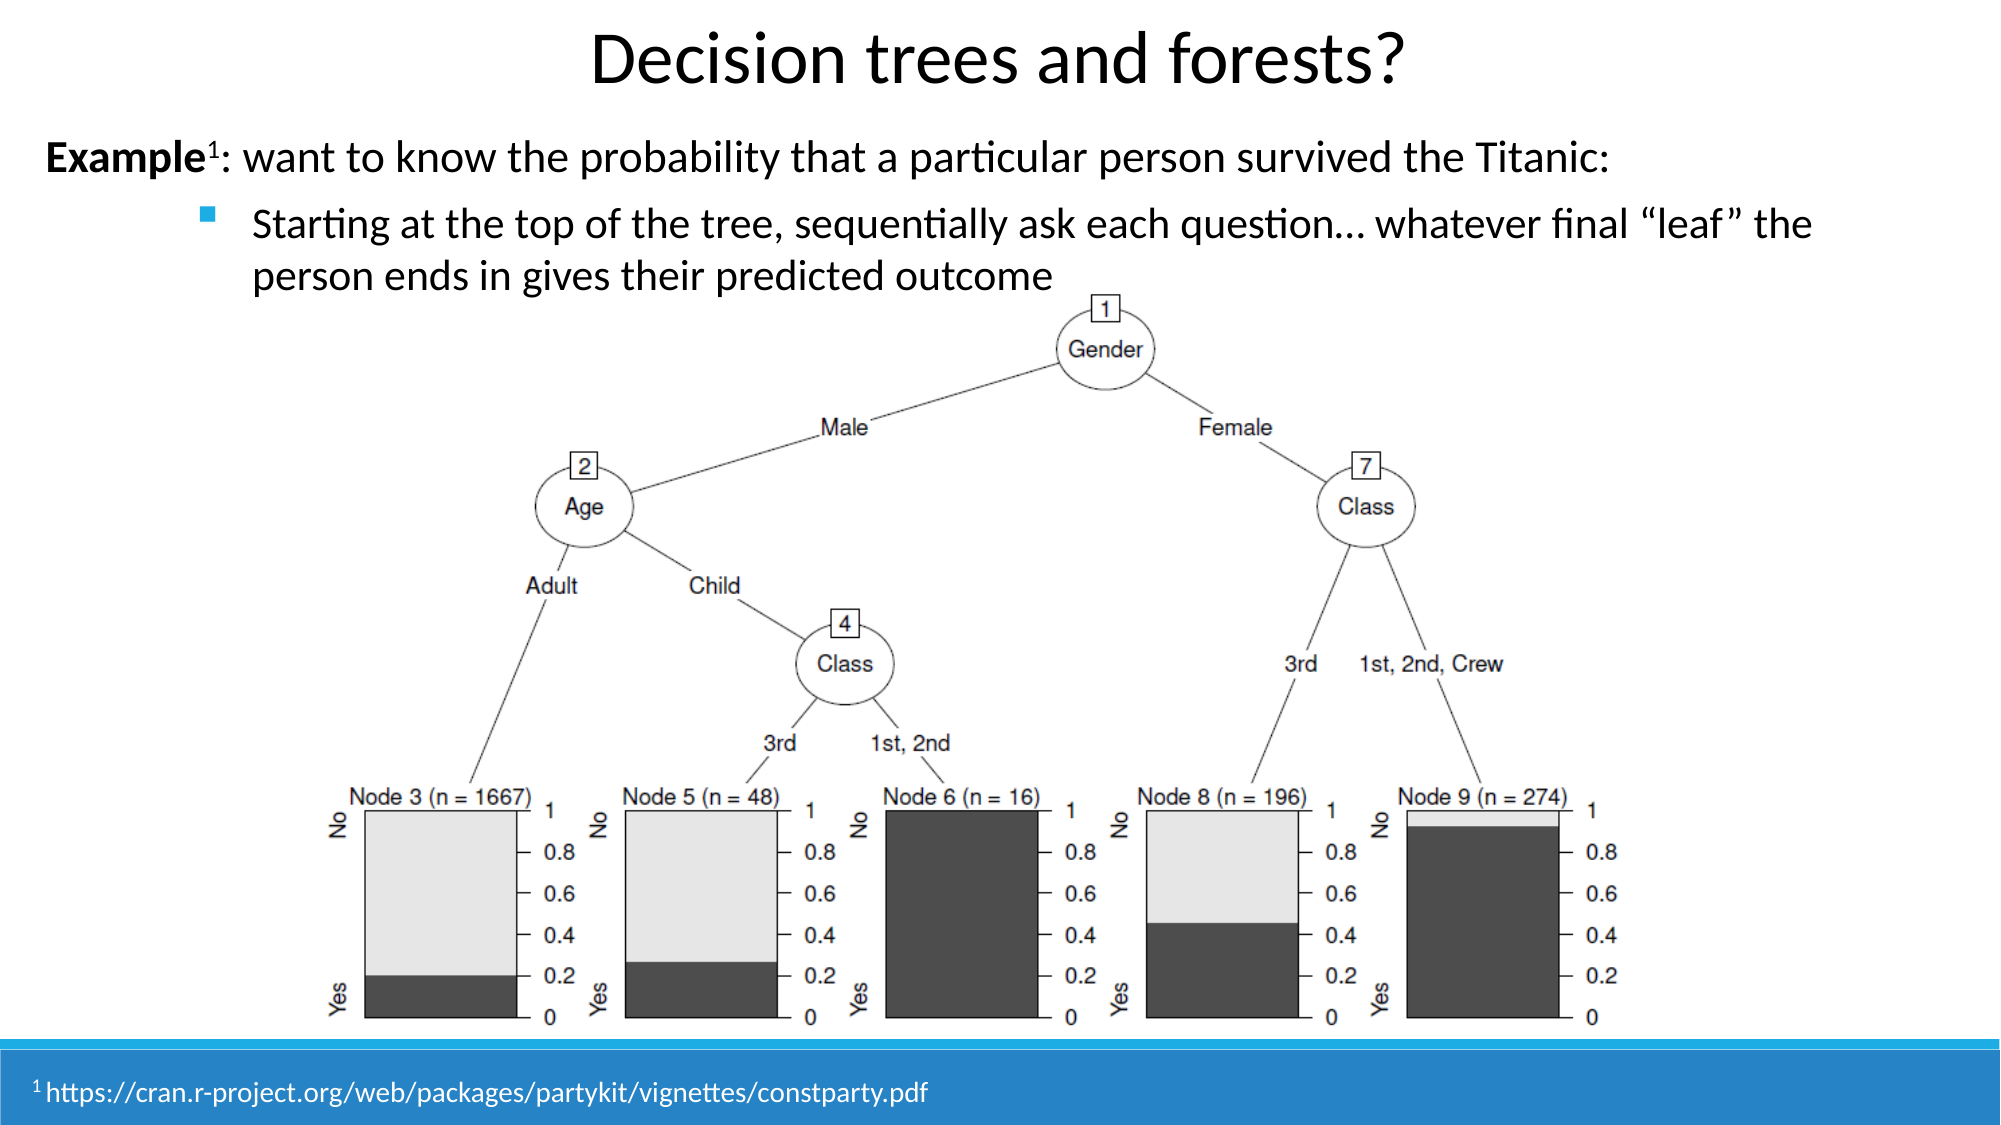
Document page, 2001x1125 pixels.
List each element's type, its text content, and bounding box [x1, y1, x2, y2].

text_box 1 https://cran.r-project.org/web/packages/partykit/vignettes/constparty.pdf [16, 1061, 1703, 1117]
picture [313, 287, 1635, 1037]
text_box Decision trees and forests? [86, 0, 1914, 106]
text_box Example1: want to know the probability that a particular person survived the Titanic: Starting at the top of the tree, sequentially ask each question… whatever final “leaf” the person ends in gives their predicted outcome [30, 119, 1914, 307]
